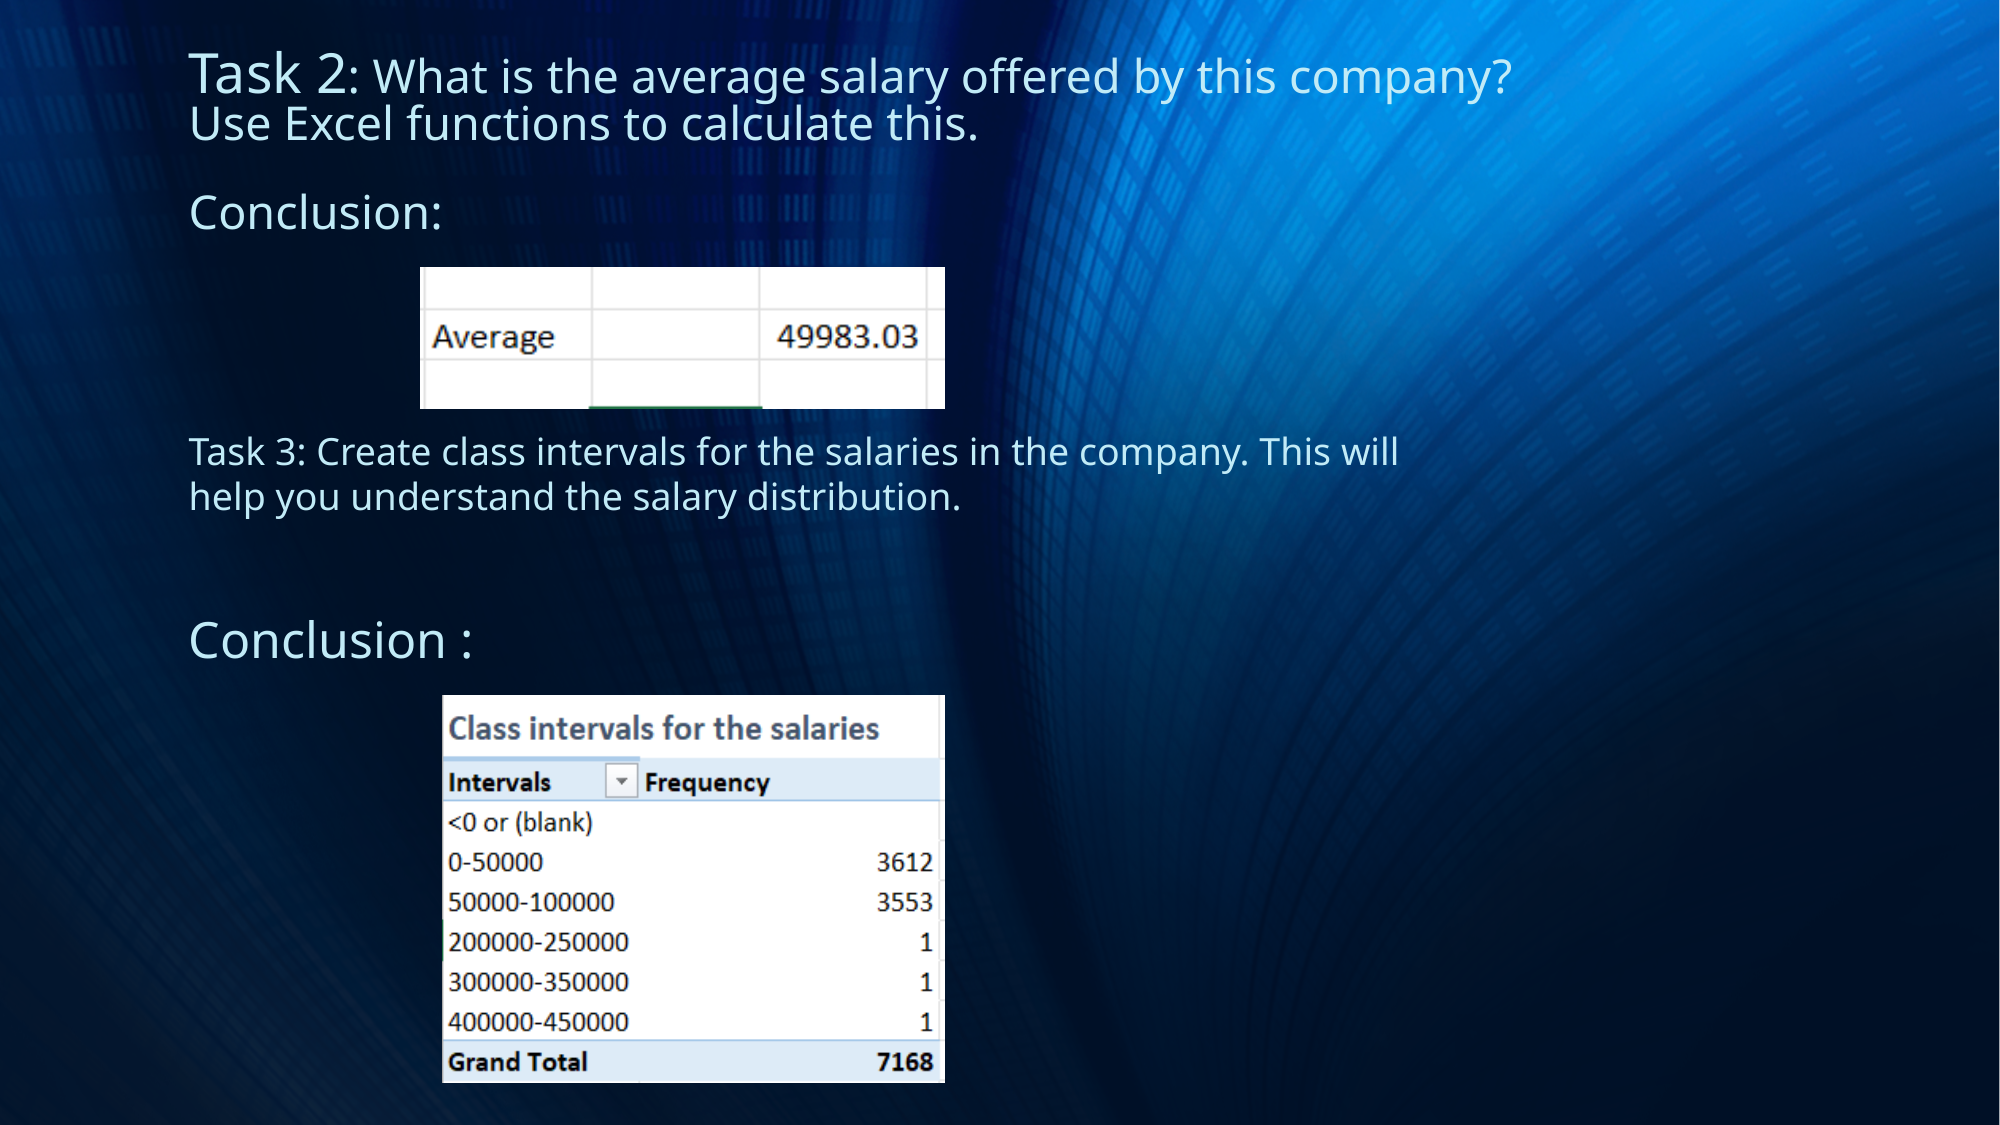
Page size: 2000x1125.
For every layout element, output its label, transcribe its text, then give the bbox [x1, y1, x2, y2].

text_box Task 3: Create class intervals for the salaries in the company. This will help you understand the salary distribution. Conclusion : [173, 420, 1500, 676]
title Task 2: What is the average salary offered by this company? Use Excel functions to calculate this. Conclusion: [173, 42, 1600, 303]
picture [0, 0, 2000, 1125]
